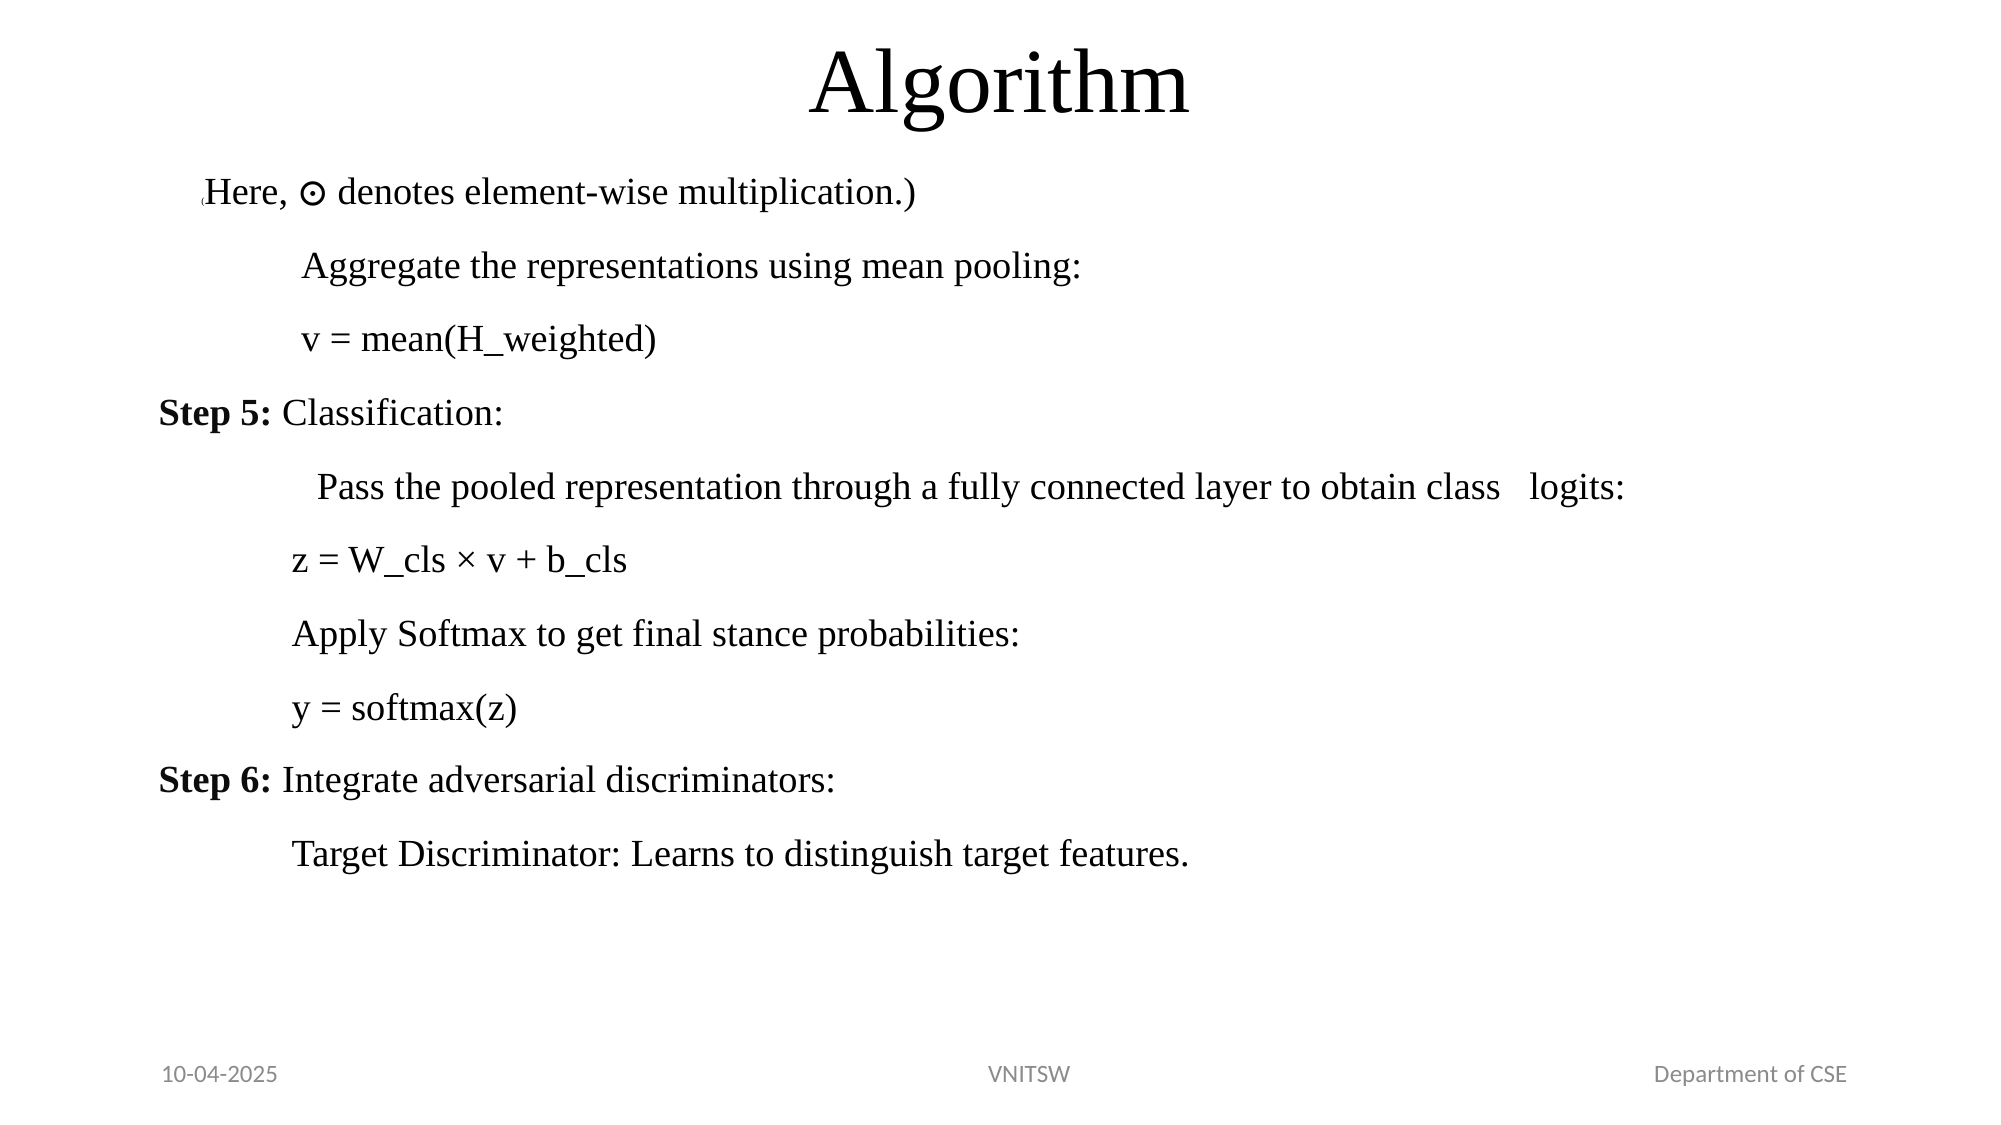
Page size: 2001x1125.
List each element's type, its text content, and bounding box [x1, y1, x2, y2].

list (Here, ⊙ denotes element-wise multiplication.) Aggregate the representations using mean pooling: v = mean(H_weighted) Step 5: Classification: Pass the pooled representation through a fully connected layer to obtain class logits: z = W_cls × v + b_cls Apply Softmax to get final stance probabilities: y = softmax(z) Step 6: Integrate adversarial discriminators: Target Discriminator: Learns to distinguish target features. [137, 135, 1863, 990]
footer 10-04-2025 VNITSW Department of CSE [137, 1042, 1878, 1103]
title Algorithm [137, 0, 1863, 135]
